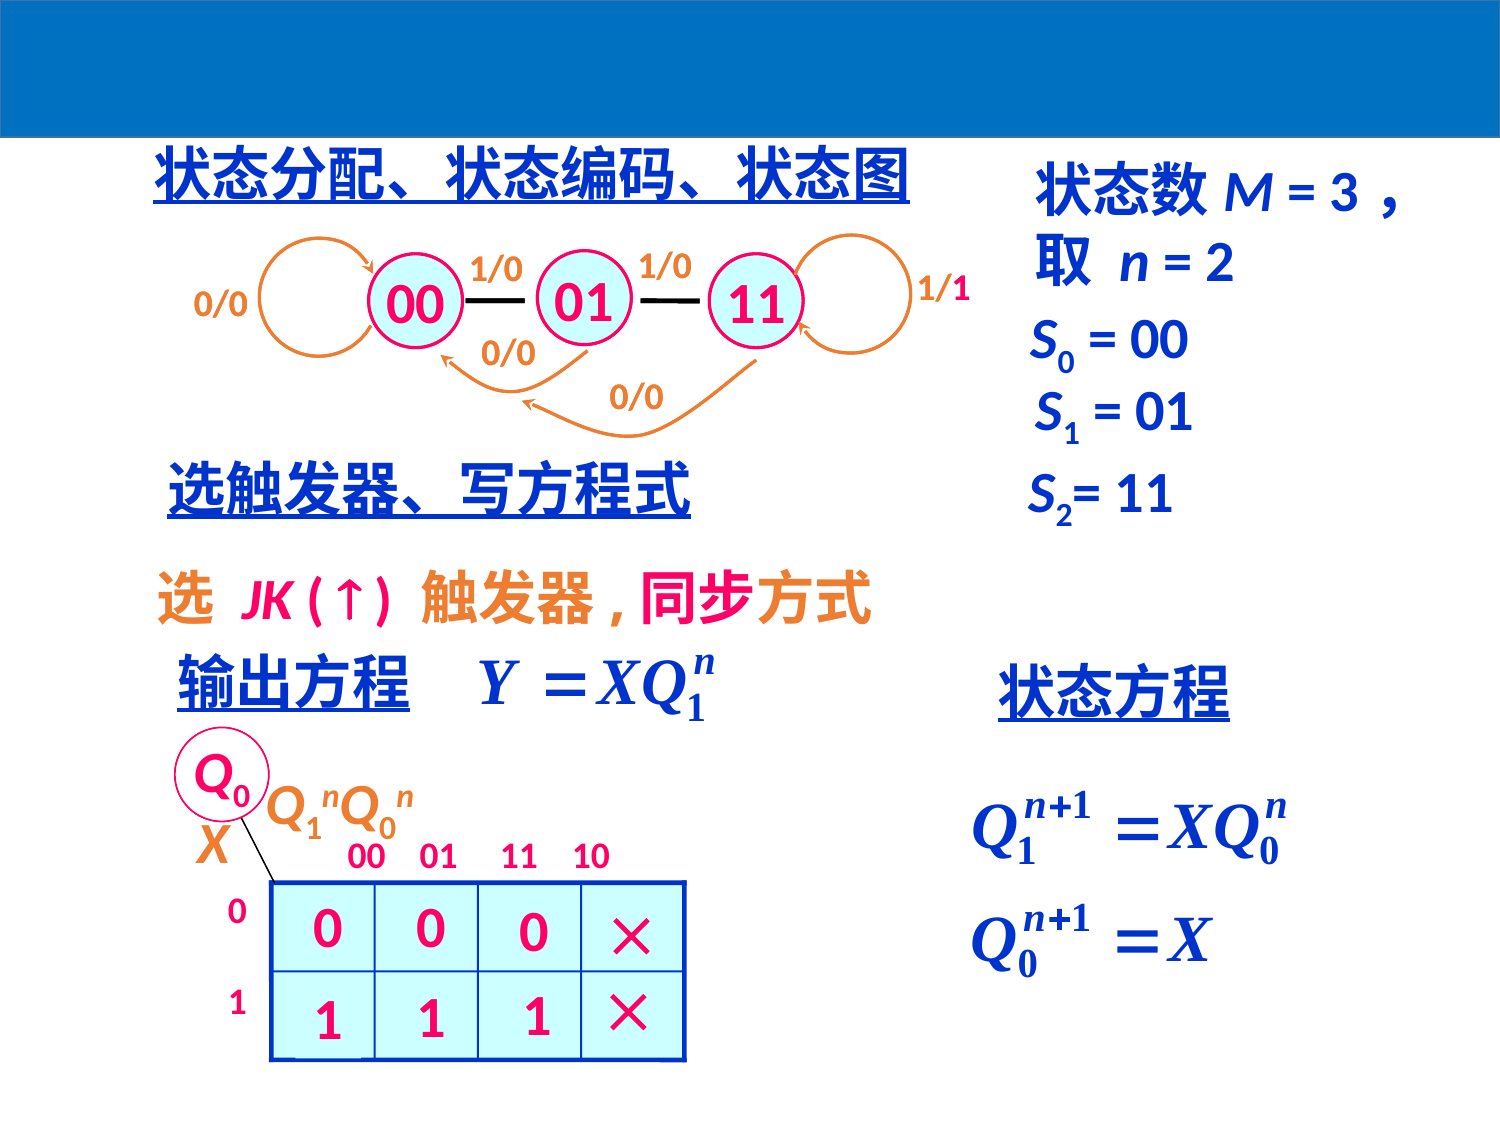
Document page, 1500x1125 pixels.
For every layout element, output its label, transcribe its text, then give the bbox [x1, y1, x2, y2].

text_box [471, 627, 723, 728]
text_box S1 = 01 [1021, 364, 1254, 459]
text_box S2= 11 [1013, 446, 1246, 541]
text_box 选 JK (  ) 触发器,同步方式 [141, 553, 910, 639]
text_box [159, 233, 1006, 442]
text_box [962, 883, 1231, 991]
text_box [140, 758, 685, 1060]
text_box 输出方程 [151, 638, 437, 723]
text_box 状态方程 [957, 647, 1271, 733]
text_box 状态分配、状态编码、状态图 [115, 129, 949, 215]
text_box S0 = 00 [1016, 292, 1249, 388]
text_box Q0 [177, 727, 266, 758]
text_box 选触发器、写方程式 [152, 444, 739, 529]
text_box 状态数M = 3，取 n = 2 [1019, 145, 1471, 300]
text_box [963, 771, 1296, 878]
